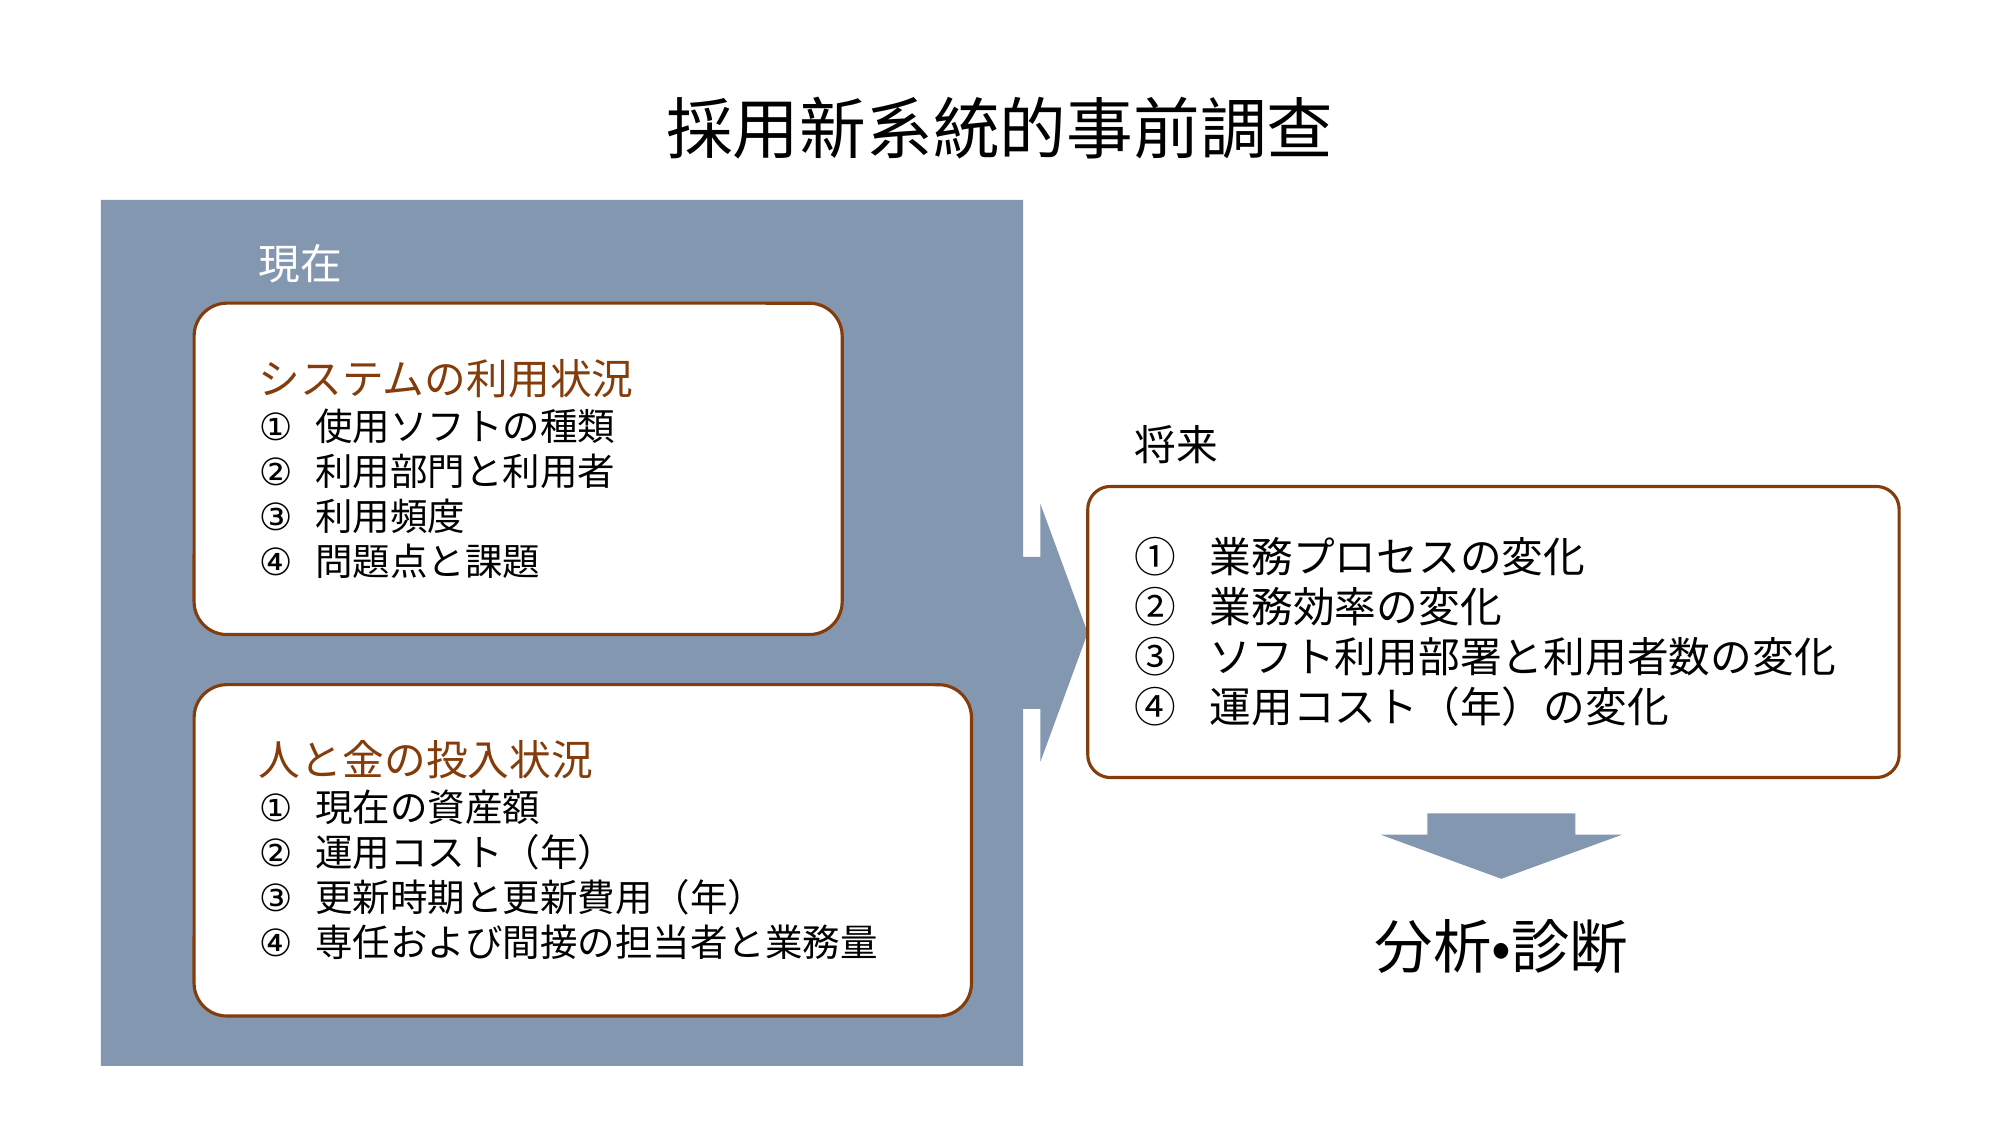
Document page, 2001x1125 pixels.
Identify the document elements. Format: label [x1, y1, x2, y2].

text_box [100, 79, 1900, 1066]
